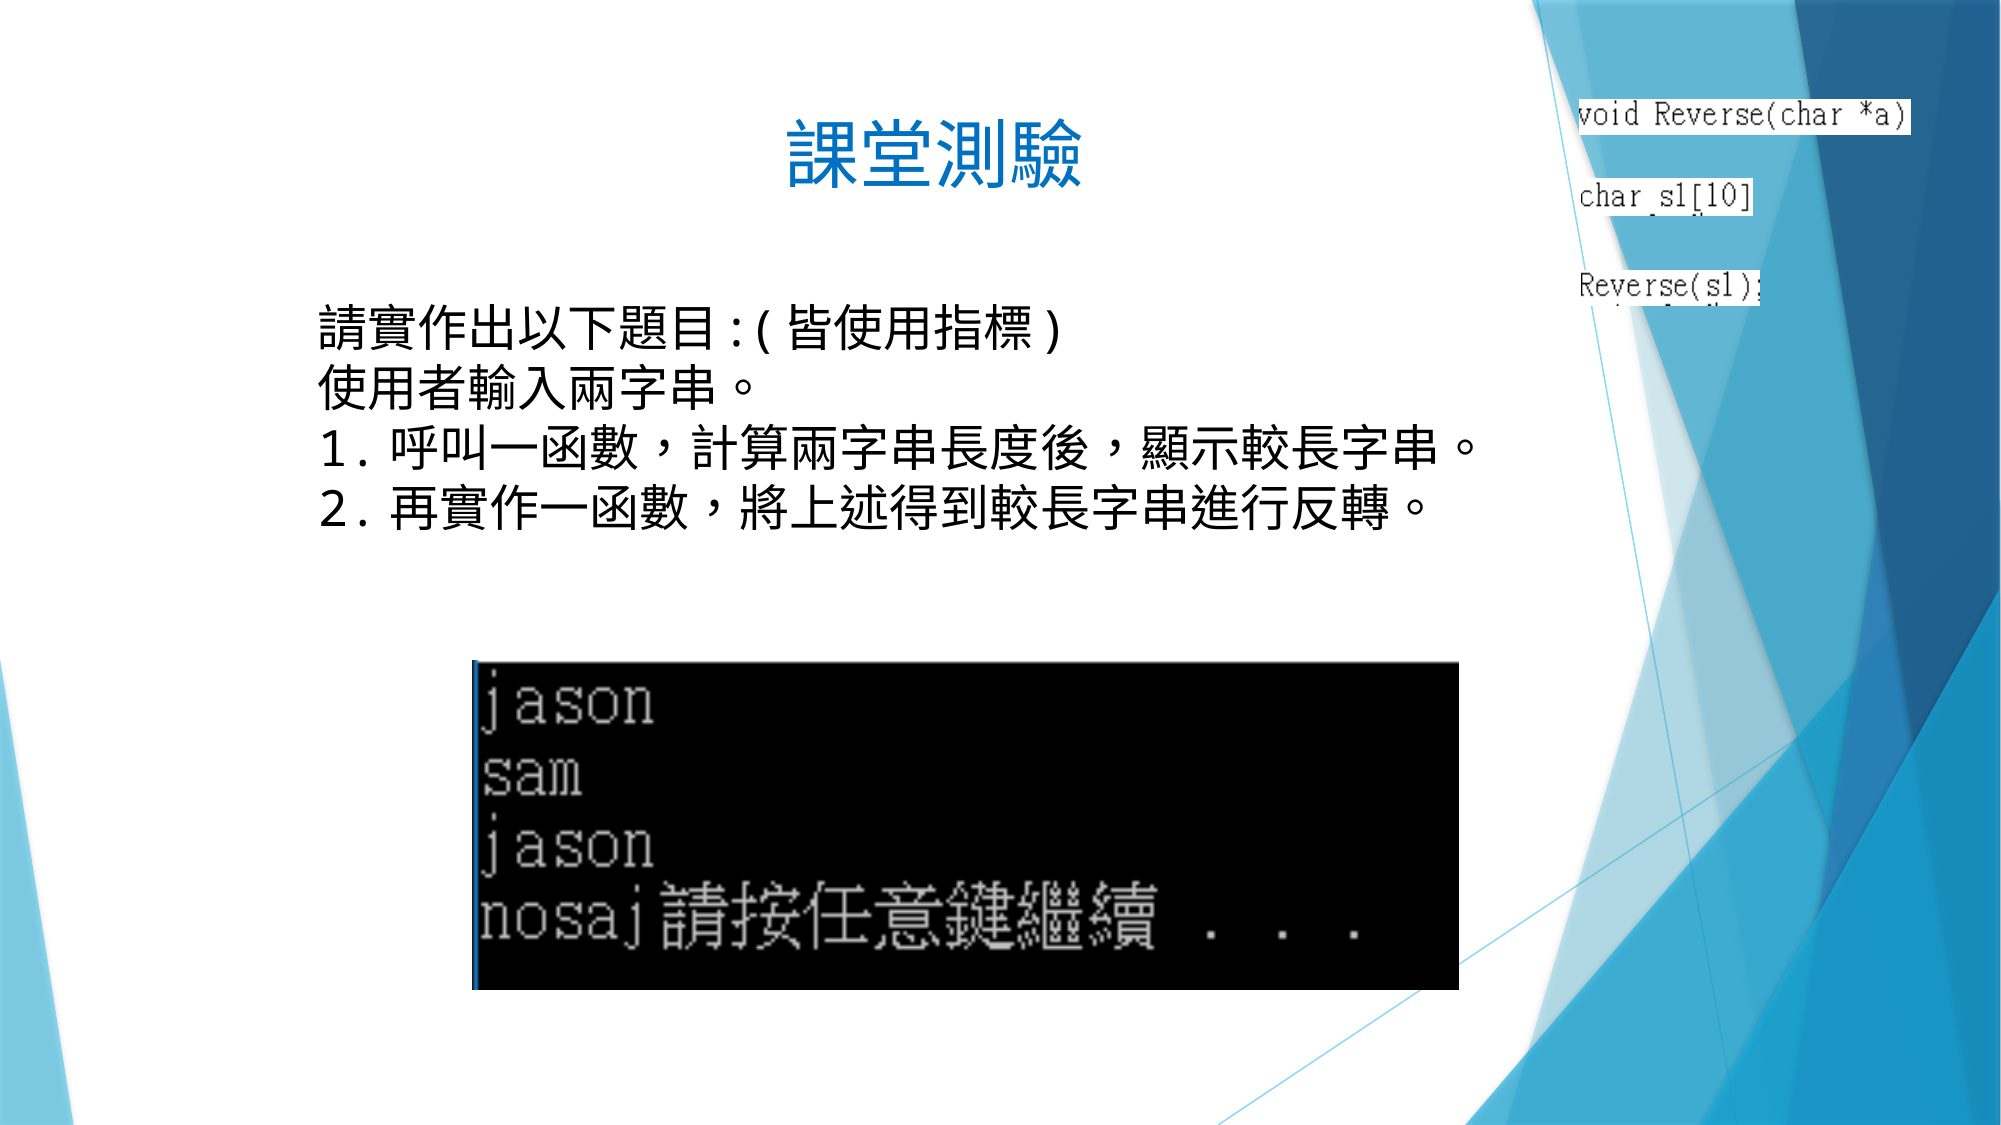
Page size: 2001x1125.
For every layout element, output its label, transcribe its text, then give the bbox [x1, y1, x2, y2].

picture [471, 660, 1460, 991]
picture [1581, 178, 1753, 217]
text_box 請實作出以下題目: (皆使用指標) 使用者輸入兩字串。 1.呼叫一函數，計算兩字串長度後，顯示較長字串。 2.再實作一函數，將上述得到較長字串進行反轉。 [302, 289, 1790, 545]
title 課堂測驗 [184, 99, 1685, 225]
picture [1581, 270, 1761, 306]
picture [1579, 99, 1912, 135]
